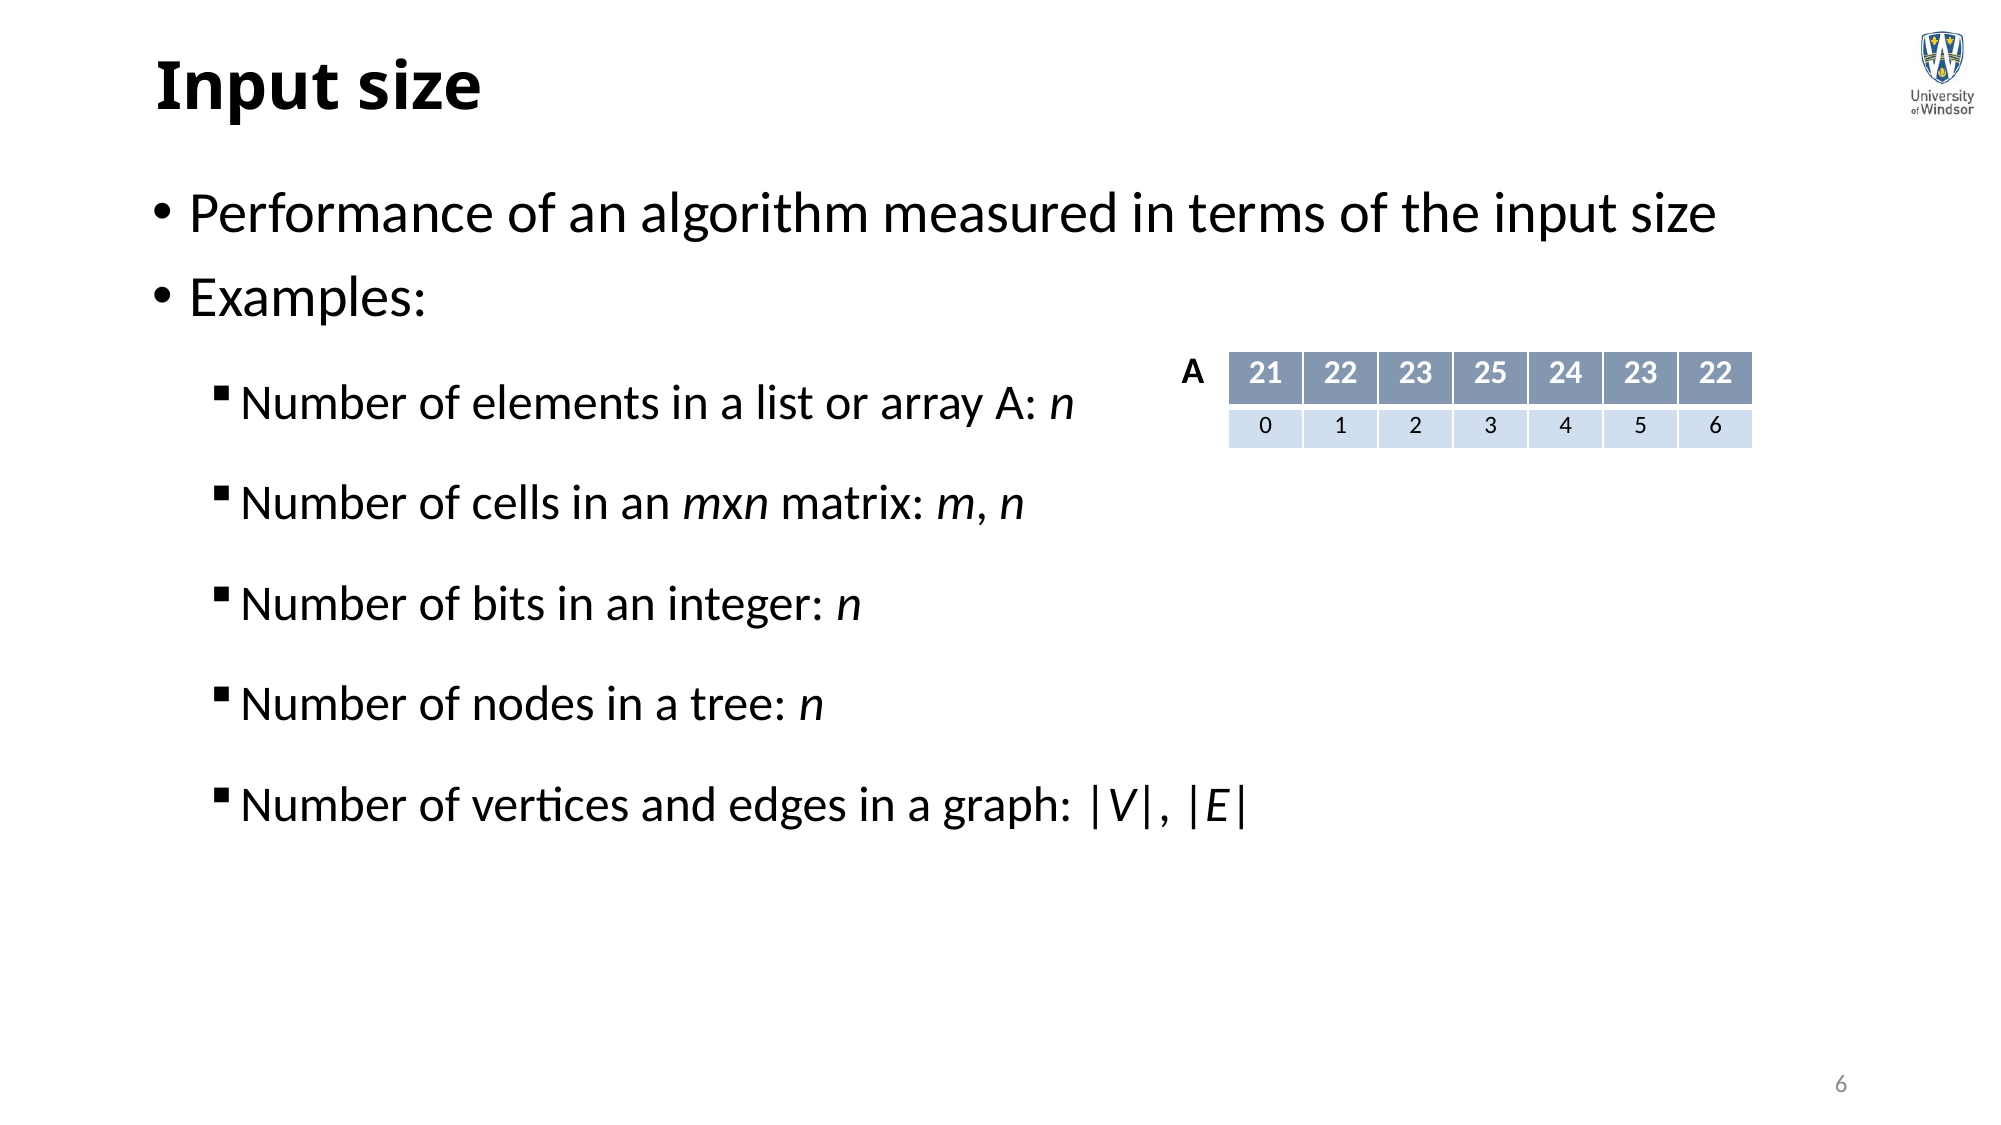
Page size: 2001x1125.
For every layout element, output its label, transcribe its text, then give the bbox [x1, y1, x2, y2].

picture [1902, 18, 1985, 124]
table_header 22 [1304, 352, 1377, 404]
table_cell 4 [1529, 410, 1602, 448]
slide_number 6 [1412, 1062, 1863, 1103]
table_header 21 [1229, 352, 1302, 404]
table_cell 2 [1379, 410, 1452, 448]
table_header 23 [1604, 352, 1677, 404]
table_cell 5 [1604, 410, 1677, 448]
table_header 22 [1679, 352, 1752, 404]
table_header 23 [1379, 352, 1452, 404]
list Performance of an algorithm measured in terms of the input size Examples: Number of elements in a list or array A: n Number of cells in an mxn matrix: m, n Number of bits in an integer: n Number of nodes in a tree: n Number of vertices and edges in a graph: |V|, |E| [137, 174, 1863, 1049]
text_box A [1166, 338, 1220, 399]
table_header 24 [1529, 352, 1602, 404]
table_cell 3 [1454, 410, 1527, 448]
table_header 25 [1454, 352, 1527, 404]
table_cell 0 [1229, 410, 1302, 448]
table_cell 1 [1304, 410, 1377, 448]
title Input size [141, 18, 1867, 158]
table_cell 6 [1679, 410, 1752, 448]
